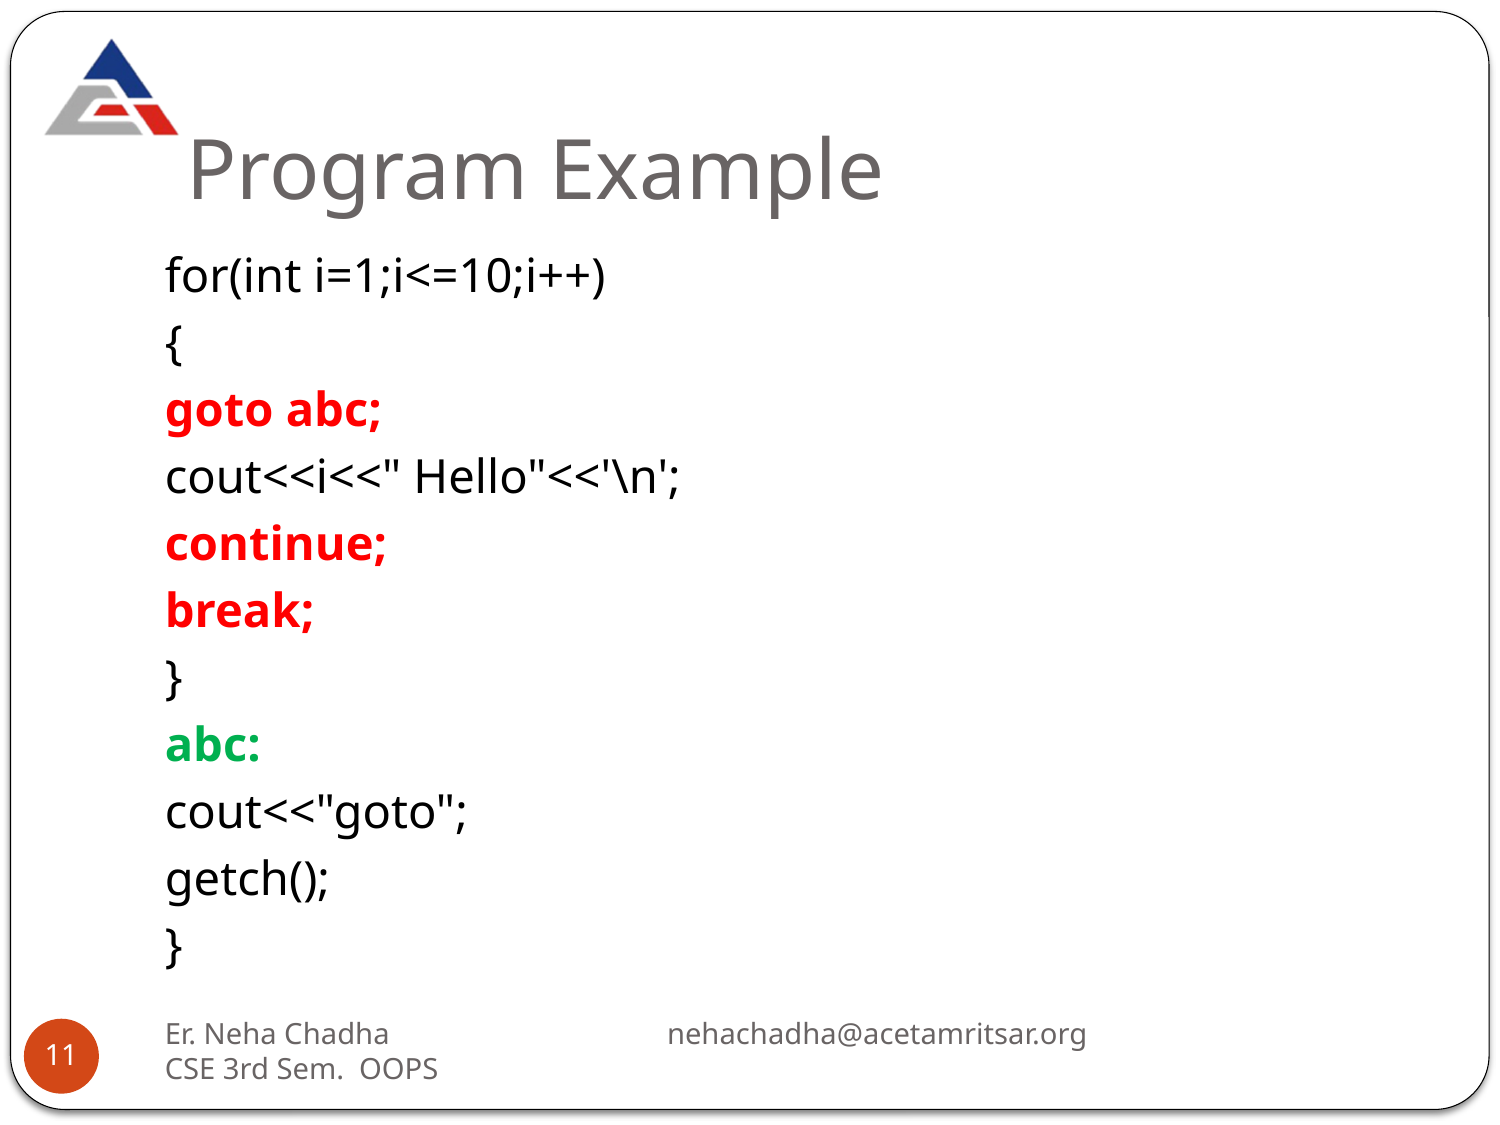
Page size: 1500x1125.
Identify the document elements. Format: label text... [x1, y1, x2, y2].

slide_number 11 [23, 1018, 99, 1094]
title Program Example [150, 43, 1425, 232]
footer Er. Neha Chadha nehachadha@acetamritsar.org CSE 3rd Sem. OOPS [150, 1012, 1425, 1088]
picture [40, 34, 180, 151]
list for(int i=1;i<=10;i++) { goto abc; cout<<i<<" Hello"<<'\n'; continue; break; } abc: cout<<"goto"; getch(); } [150, 237, 1425, 988]
